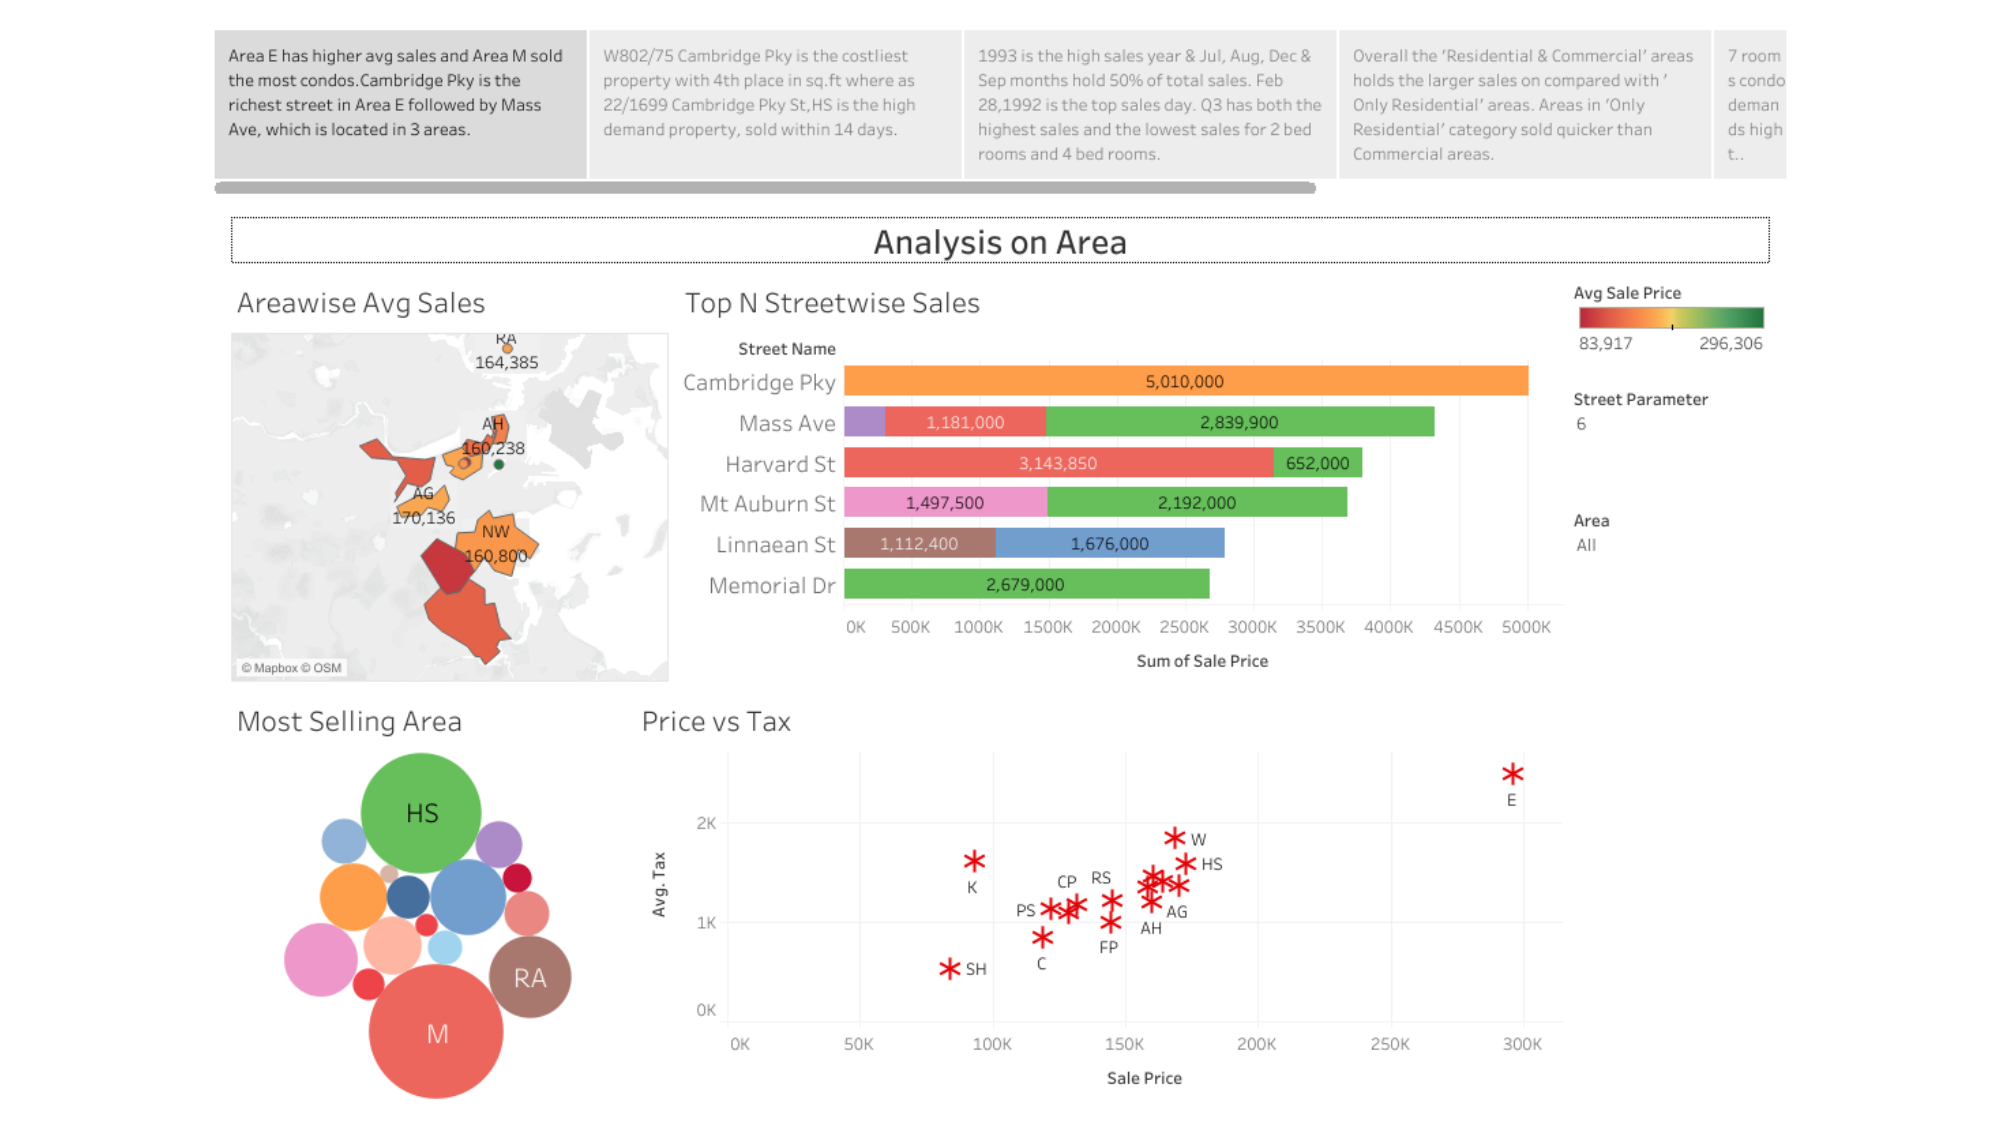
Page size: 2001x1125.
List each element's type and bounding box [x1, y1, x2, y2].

picture [204, 0, 1796, 1125]
